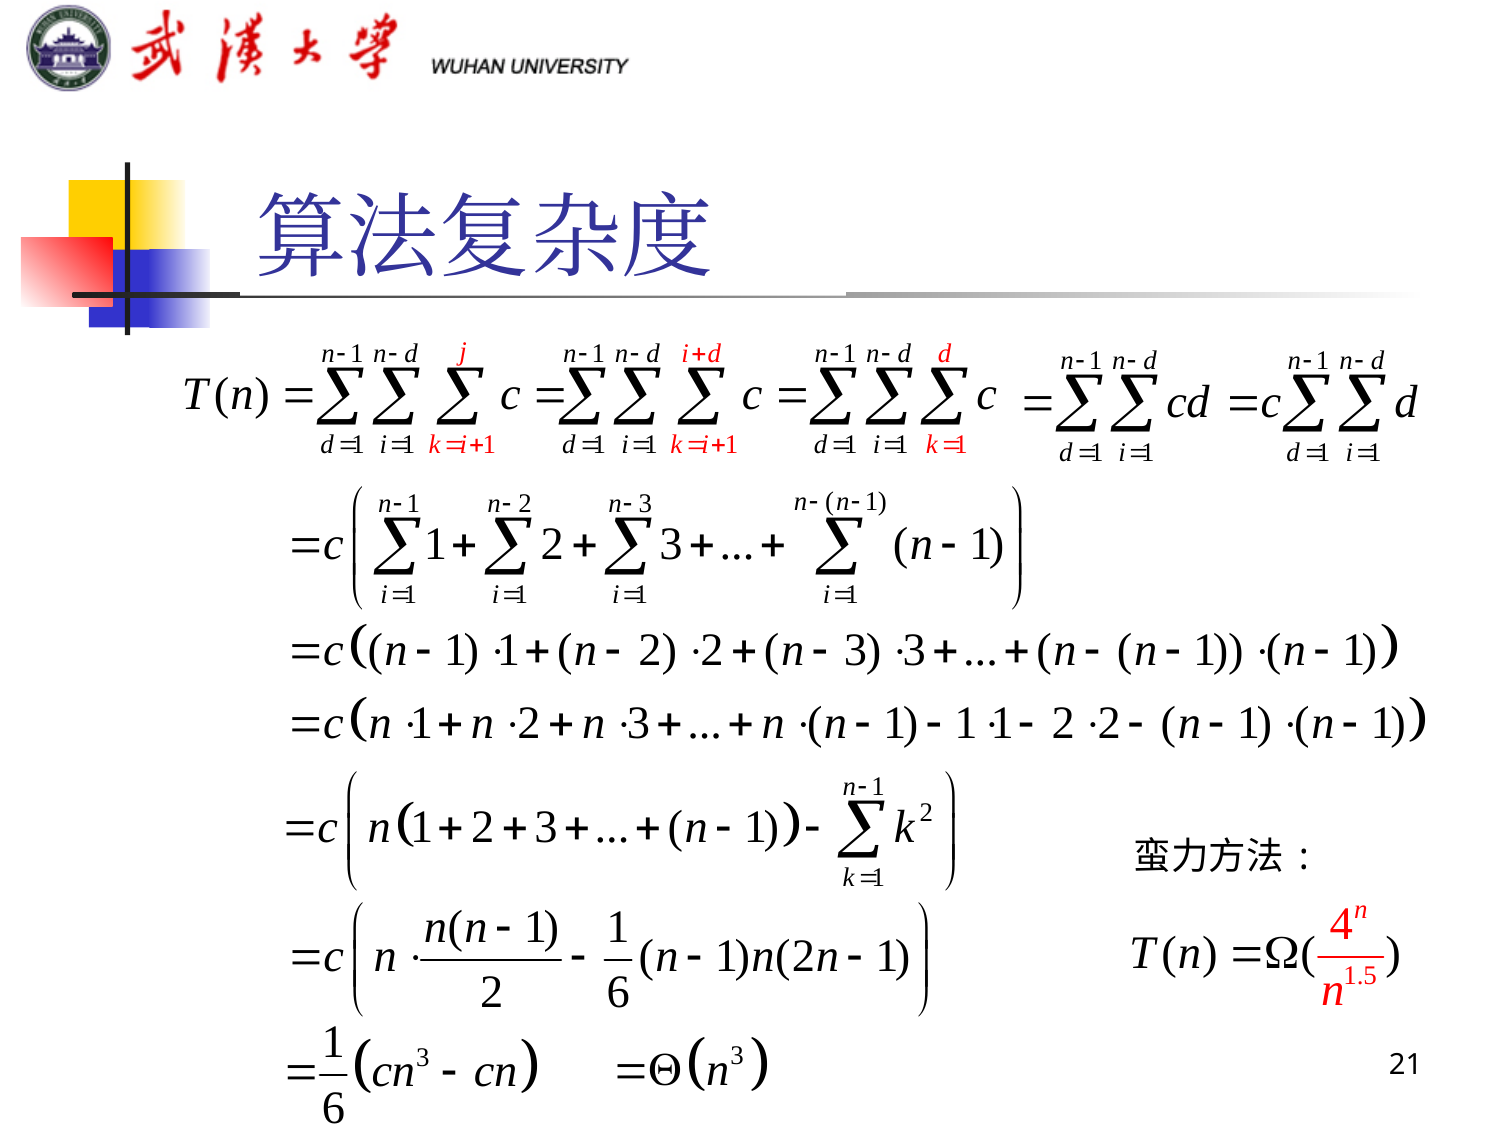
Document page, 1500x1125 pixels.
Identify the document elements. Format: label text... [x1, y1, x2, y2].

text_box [605, 1030, 773, 1117]
title 算法复杂度 [240, 177, 846, 296]
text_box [280, 614, 1405, 687]
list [177, 331, 1007, 465]
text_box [1012, 339, 1432, 472]
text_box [1124, 887, 1410, 1016]
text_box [280, 893, 944, 1026]
picture [0, 0, 643, 93]
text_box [274, 760, 969, 901]
slide_number 21 [1125, 1018, 1438, 1094]
text_box 蛮力方法: [1118, 824, 1330, 885]
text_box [280, 687, 1432, 766]
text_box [280, 477, 1037, 614]
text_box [275, 1013, 544, 1125]
